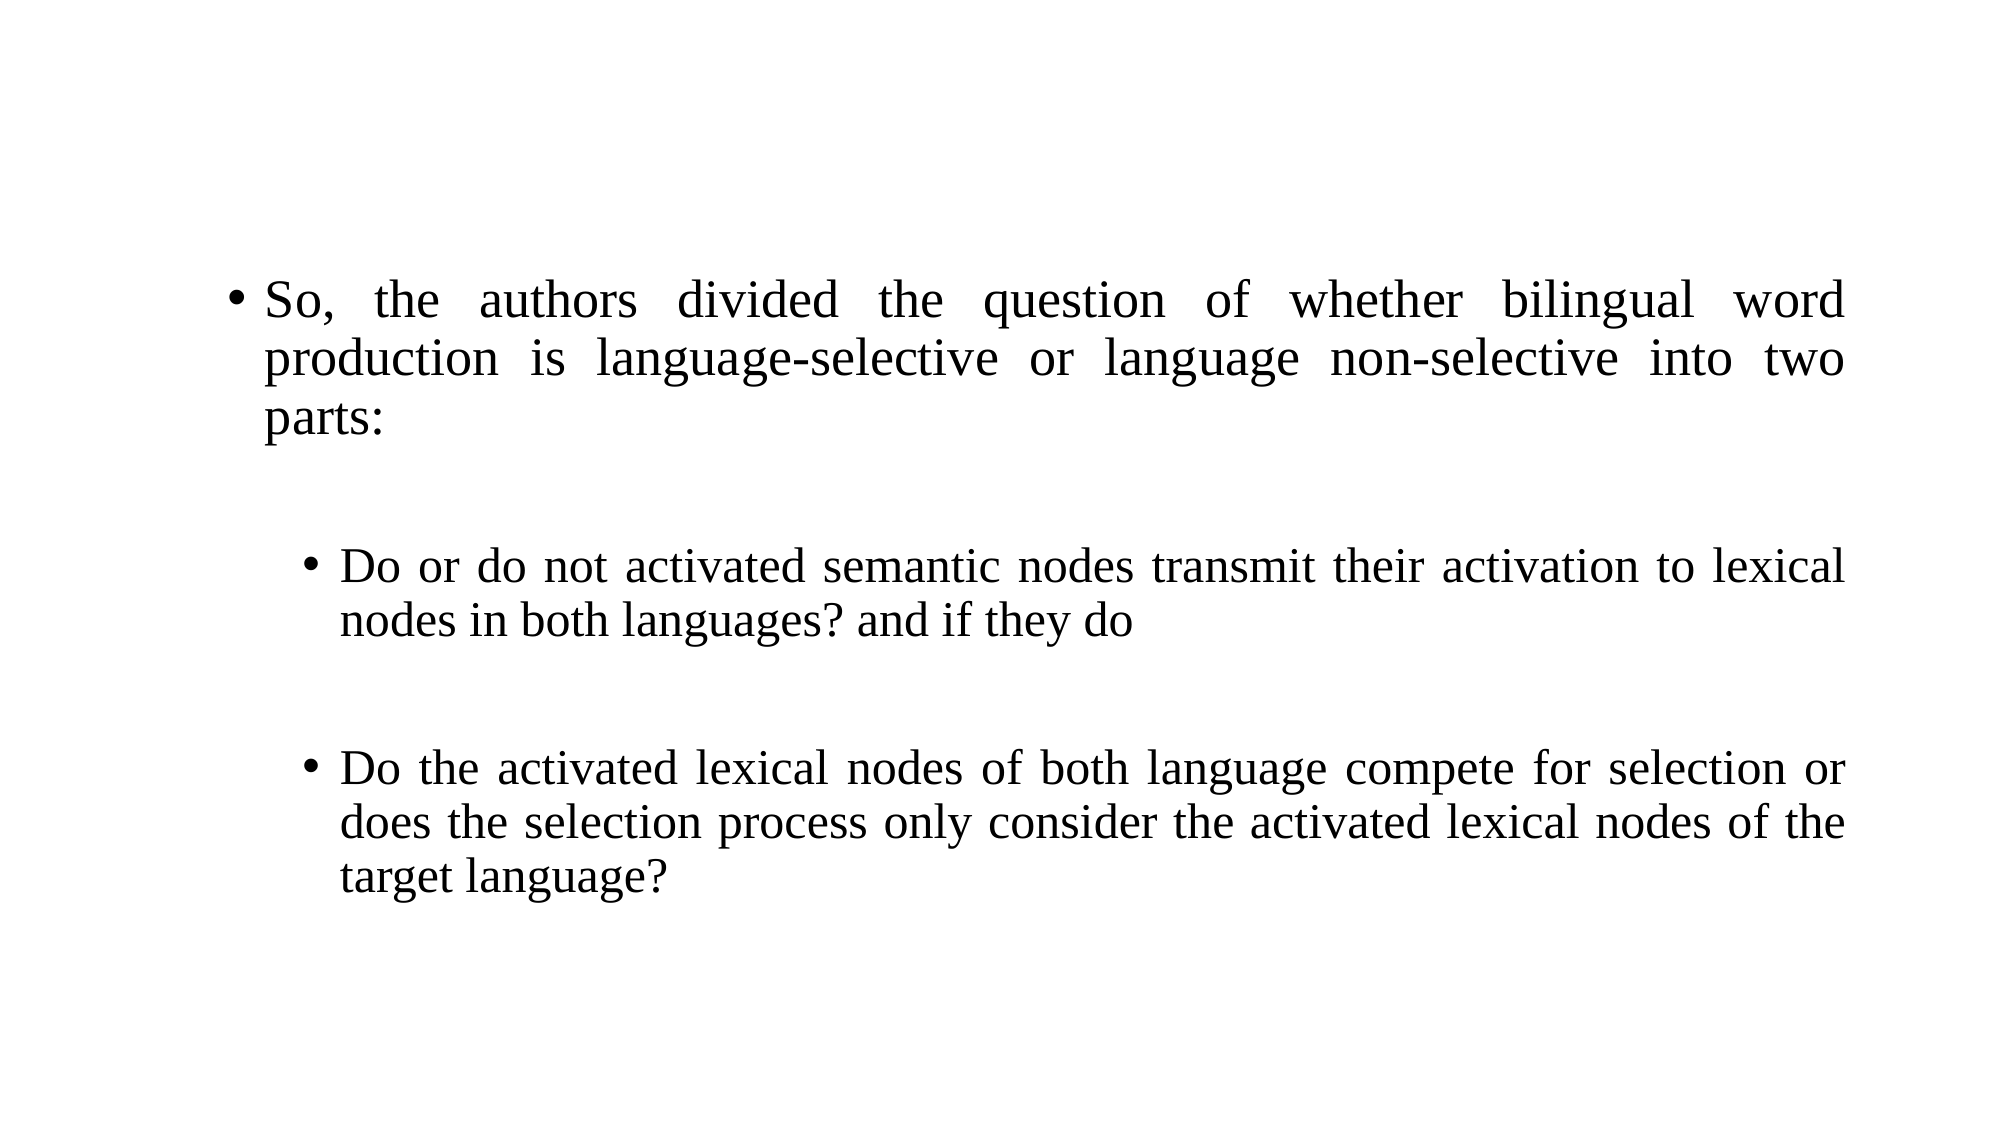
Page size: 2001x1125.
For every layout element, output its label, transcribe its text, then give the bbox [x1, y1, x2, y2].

list So, the authors divided the question of whether bilingual word production is language-selective or language non-selective into two parts: Do or do not activated semantic nodes transmit their activation to lexical nodes in both languages? and if they do Do the activated lexical nodes of both language compete for selection or does the selection process only consider the activated lexical nodes of the target language? [137, 94, 1863, 1014]
